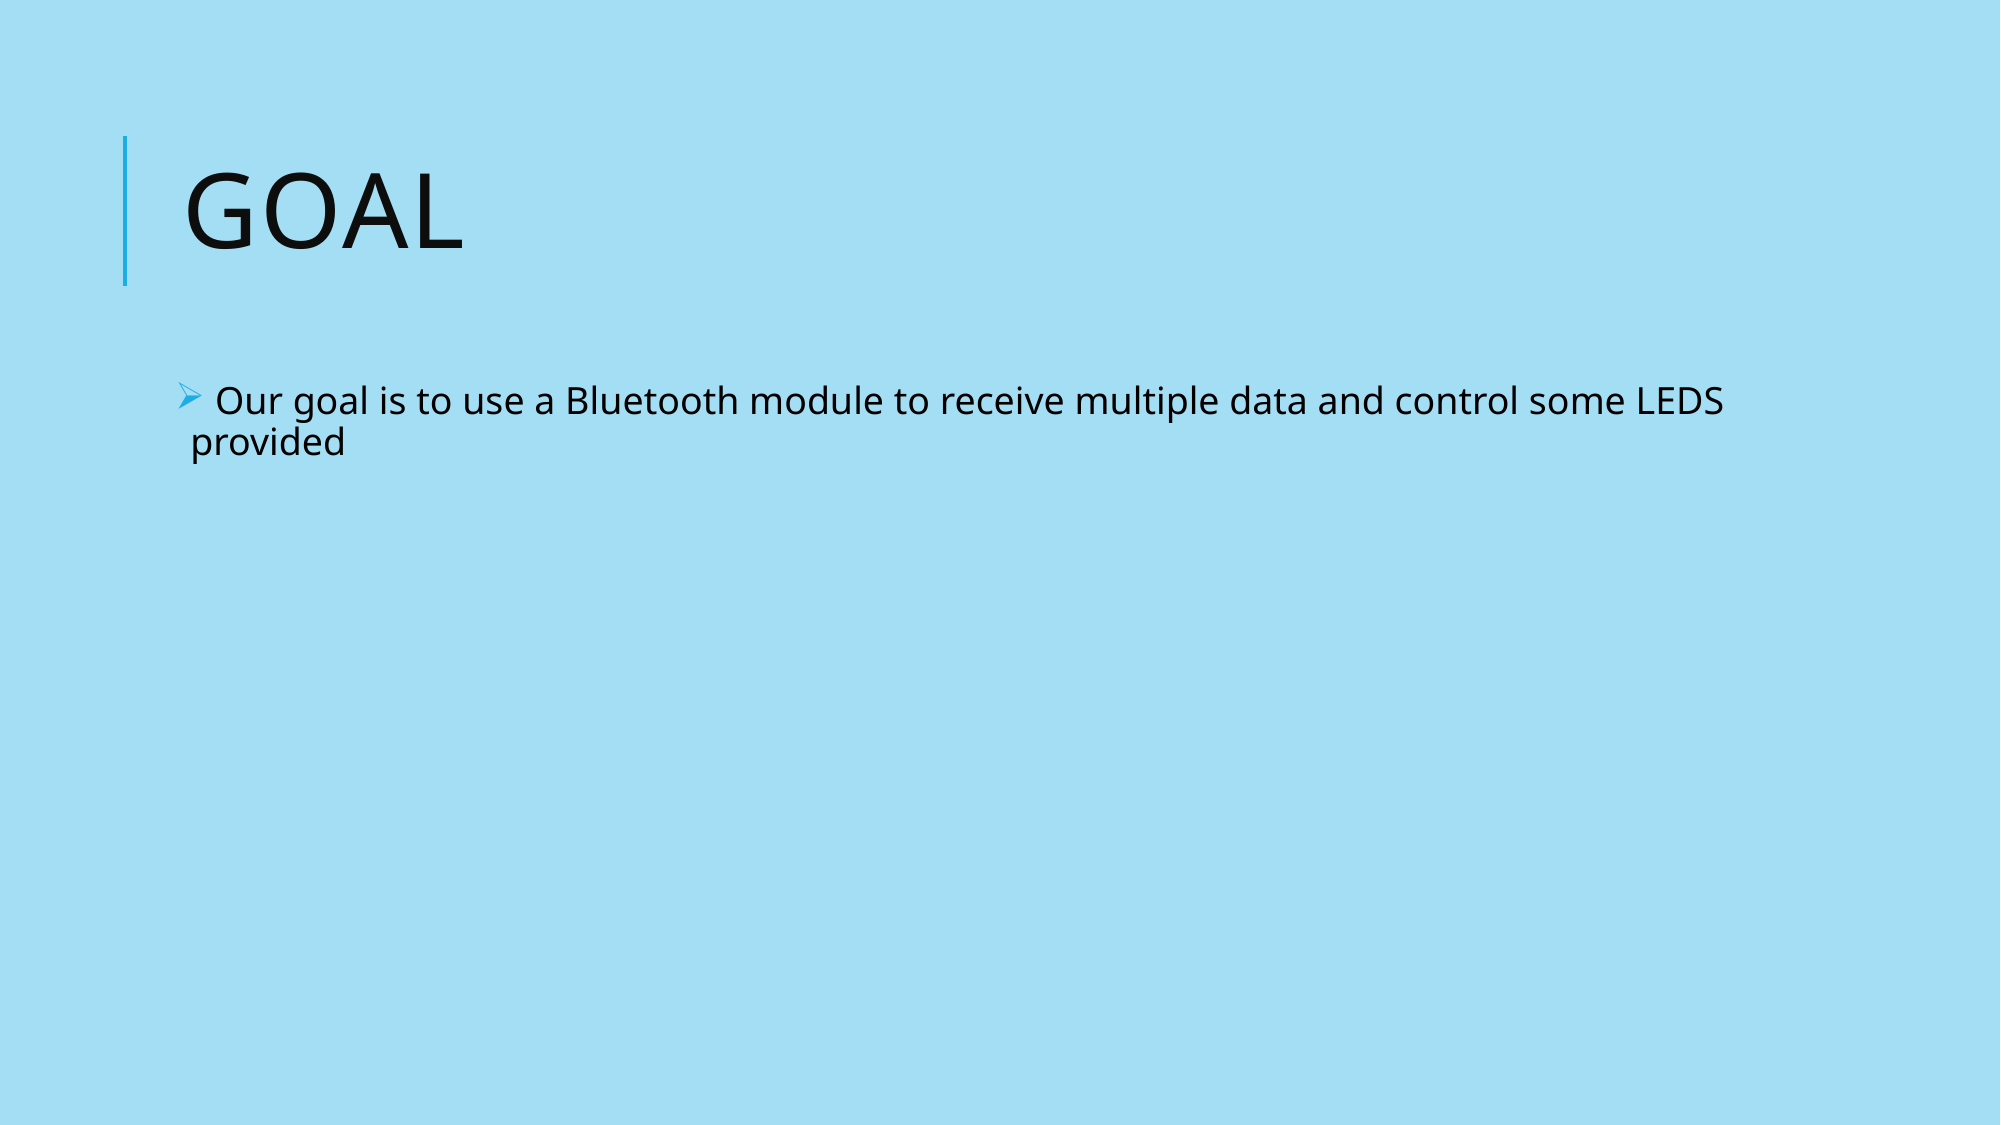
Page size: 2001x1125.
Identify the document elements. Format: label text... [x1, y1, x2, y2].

title Goal [168, 96, 1763, 342]
list Our goal is to use a Bluetooth module to receive multiple data and control some LEDS provided [168, 375, 1763, 1035]
